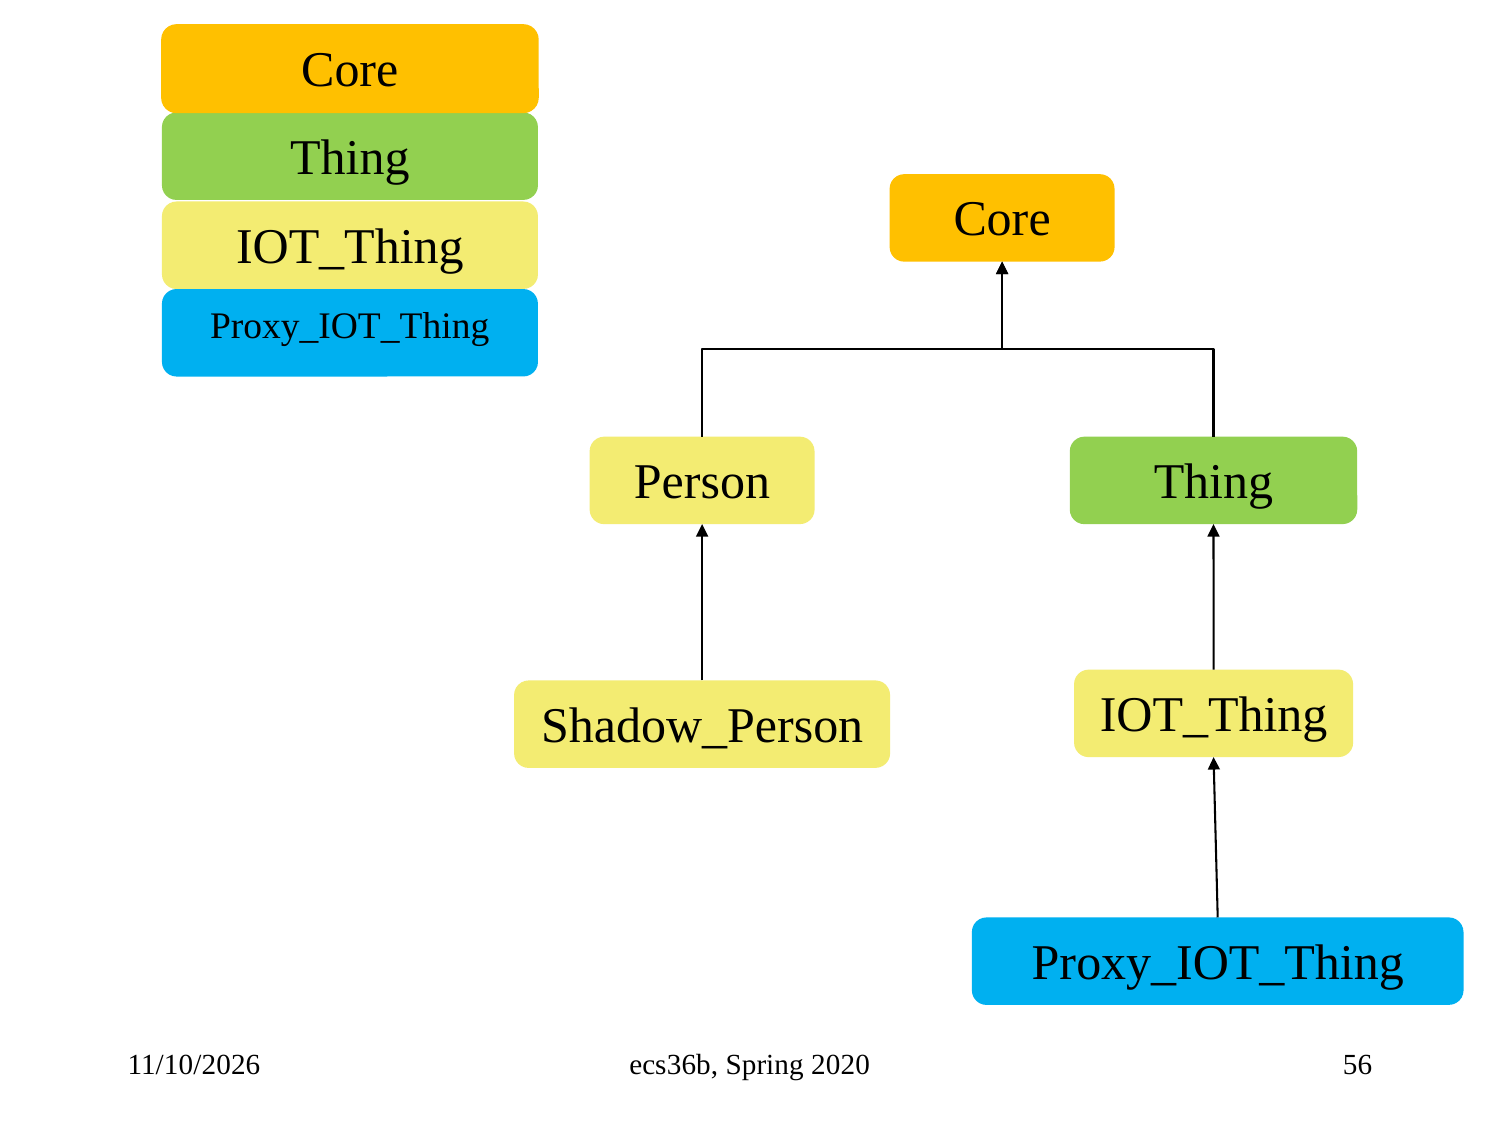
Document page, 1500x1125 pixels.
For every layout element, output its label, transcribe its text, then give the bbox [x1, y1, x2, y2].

footer ecs36b, Spring 2020 [512, 1024, 988, 1101]
text_box Core [161, 24, 538, 113]
text_box IOT_Thing [161, 201, 538, 289]
text_box Shadow_Person [514, 680, 891, 768]
text_box IOT_Thing [1074, 669, 1354, 758]
text_box Person [589, 436, 815, 525]
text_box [1213, 756, 1219, 918]
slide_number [112, 1024, 426, 1101]
text_box Core [889, 174, 1115, 262]
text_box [1020, 243, 1196, 456]
text_box Proxy_IOT_Thing [161, 289, 538, 377]
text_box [764, 198, 940, 500]
text_box Thing [1069, 436, 1358, 525]
text_box Thing [161, 112, 538, 200]
slide_number 56 [1074, 1024, 1388, 1101]
text_box Proxy_IOT_Thing [971, 917, 1464, 1005]
